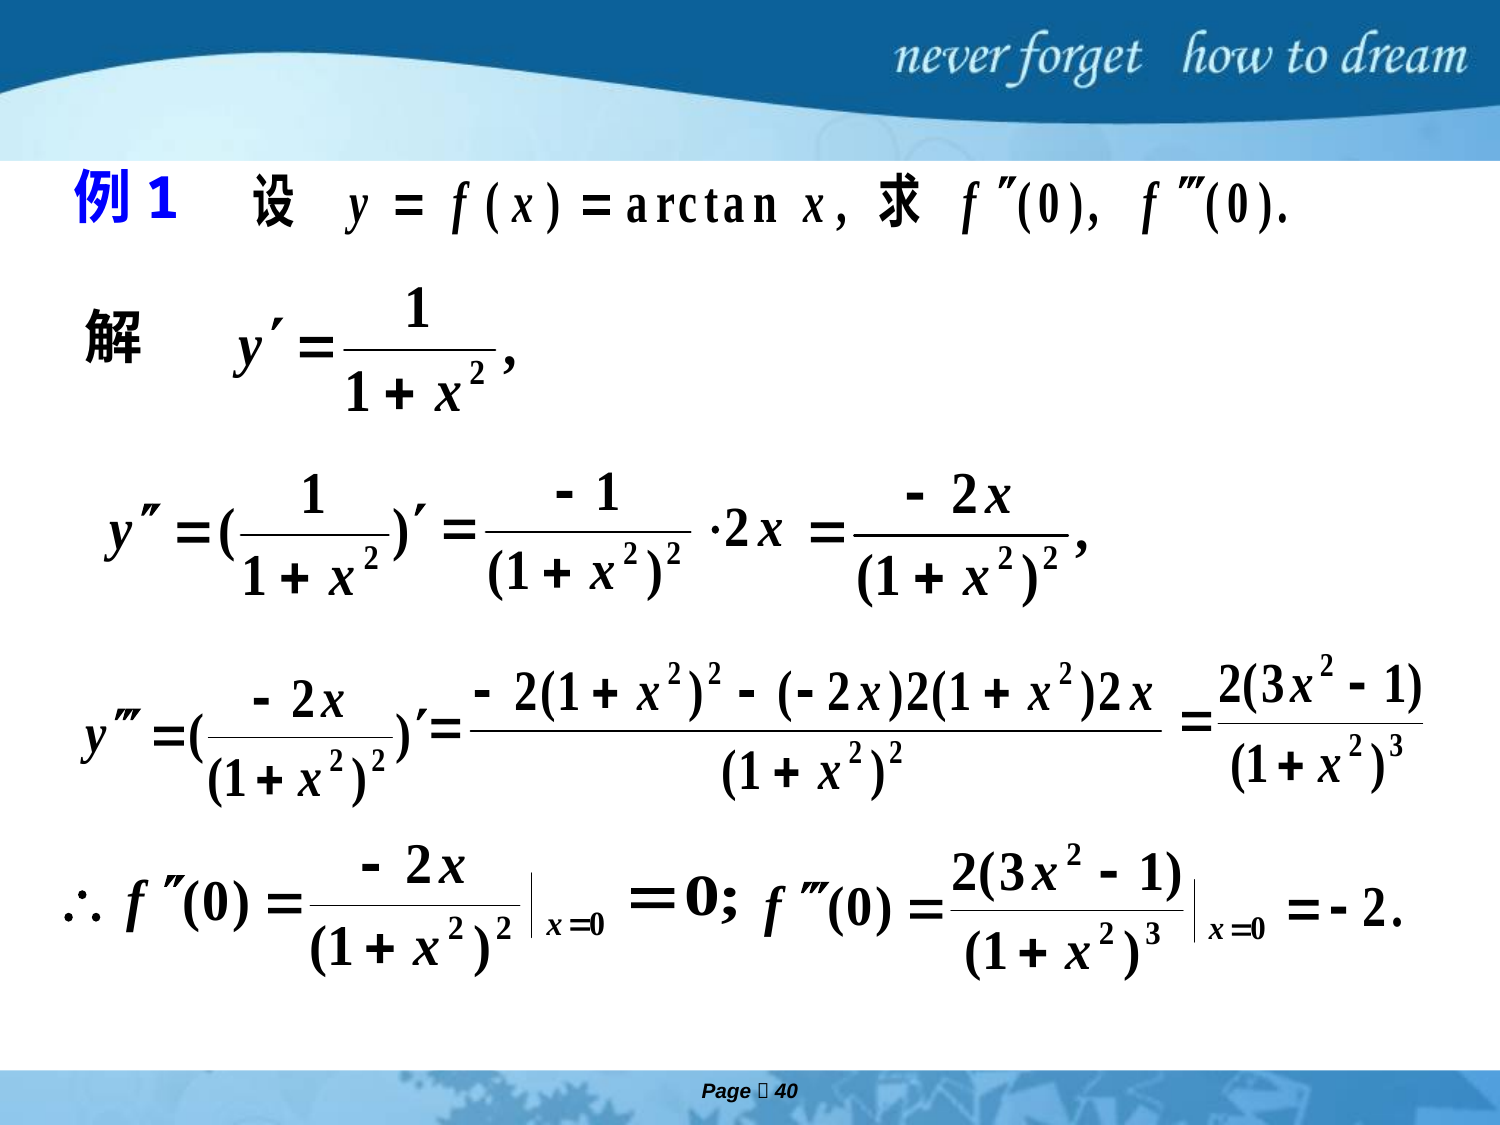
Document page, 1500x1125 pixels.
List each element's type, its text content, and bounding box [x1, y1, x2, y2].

text_box 例1 [58, 152, 226, 238]
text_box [245, 163, 1297, 243]
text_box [619, 869, 744, 929]
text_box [430, 455, 794, 609]
picture [0, 0, 1500, 160]
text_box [796, 455, 1098, 616]
picture [0, 1071, 1500, 1125]
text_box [418, 645, 1170, 809]
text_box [93, 455, 429, 606]
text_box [222, 269, 523, 422]
text_box 解 [70, 292, 208, 378]
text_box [76, 668, 414, 812]
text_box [1174, 645, 1426, 798]
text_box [64, 833, 616, 981]
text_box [1281, 881, 1407, 932]
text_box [749, 833, 1276, 985]
